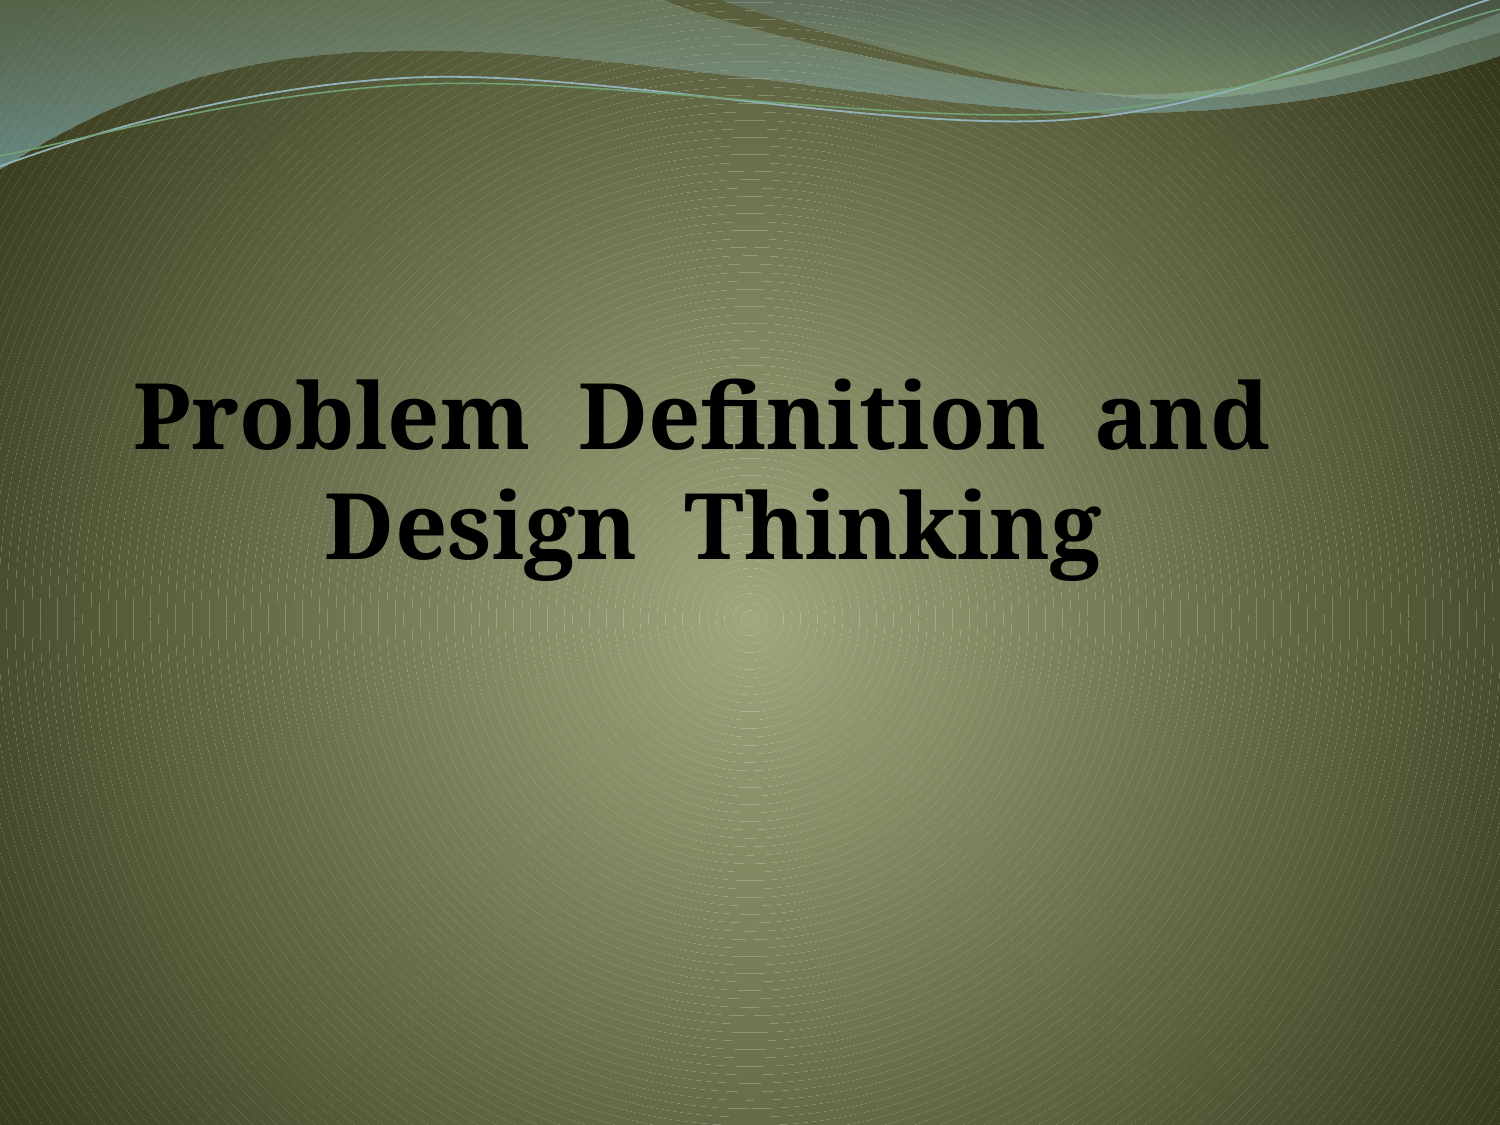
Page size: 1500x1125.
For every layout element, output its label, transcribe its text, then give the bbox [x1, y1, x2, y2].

subtitle Problem Definition and Design Thinking [75, 350, 1364, 875]
